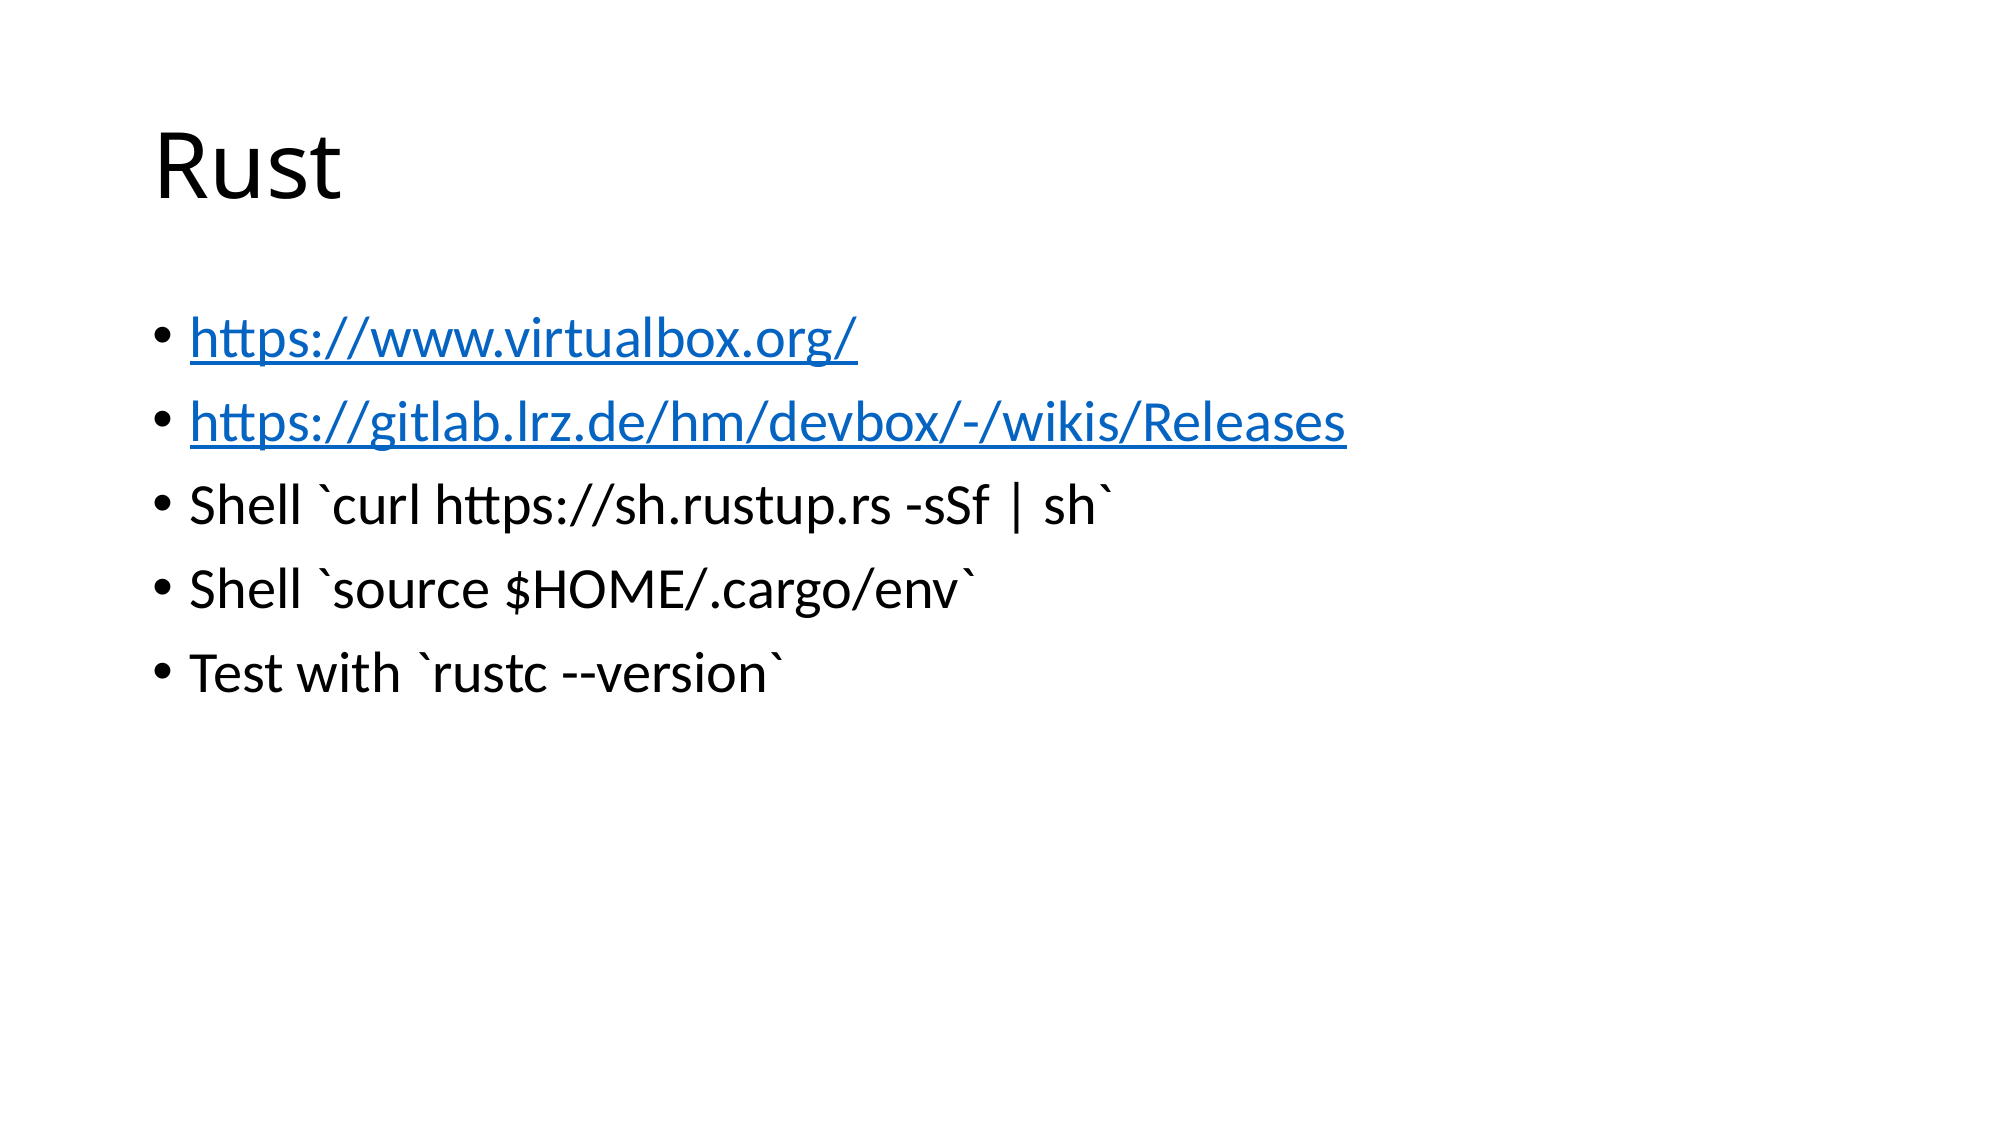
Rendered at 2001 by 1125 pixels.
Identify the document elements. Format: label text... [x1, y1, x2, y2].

title Rust [137, 59, 1863, 278]
list https://www.virtualbox.org/ https://gitlab.lrz.de/hm/devbox/-/wikis/Releases Shell `curl https://sh.rustup.rs -sSf | sh` Shell `source $HOME/.cargo/env` Test with `rustc --version` [137, 299, 1863, 1014]
